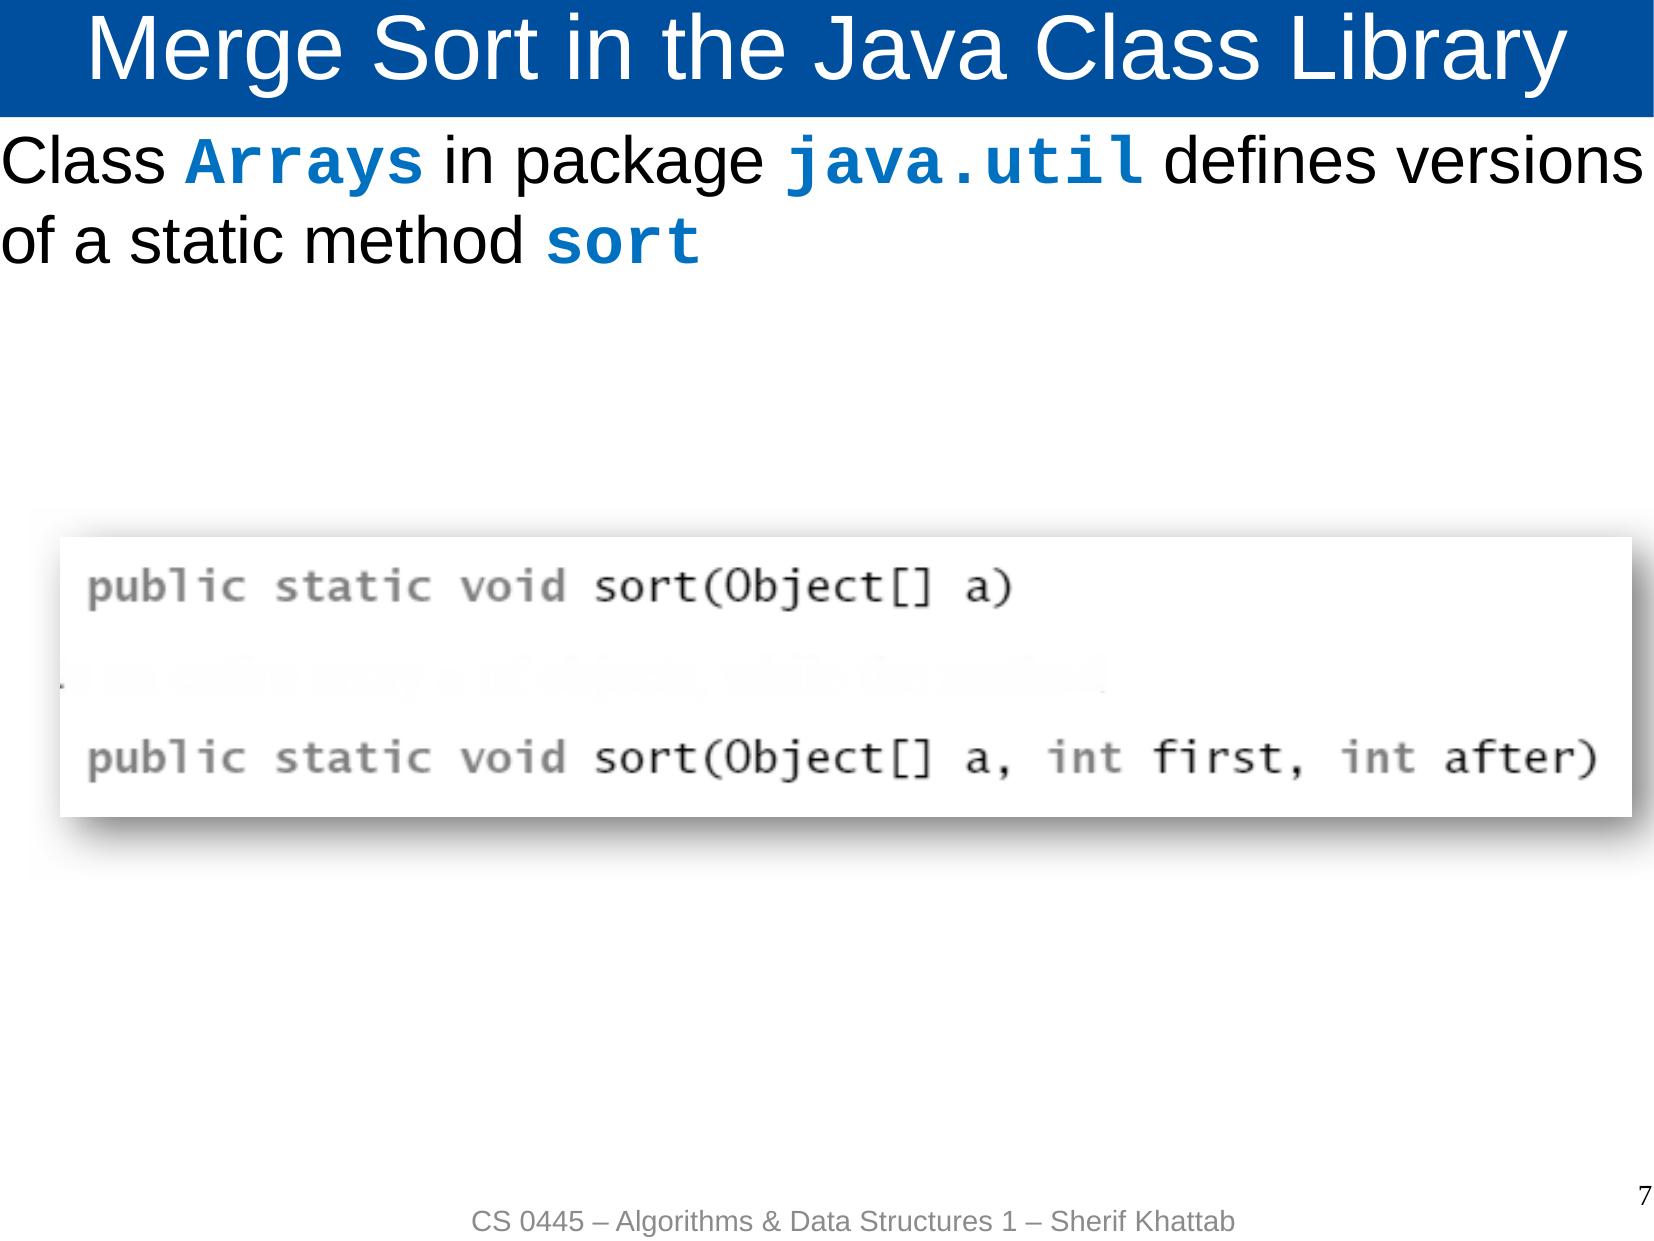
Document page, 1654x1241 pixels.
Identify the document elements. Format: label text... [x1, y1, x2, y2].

list Class Arrays in package java.util defines versions of a static method sort [0, 117, 1654, 1201]
picture [60, 537, 1632, 817]
footer CS 0445 – Algorithms & Data Structures 1 – Sherif Khattab [460, 1201, 1248, 1241]
title Merge Sort in the Java Class Library [0, 0, 1654, 117]
slide_number 7 [1272, 1178, 1653, 1241]
